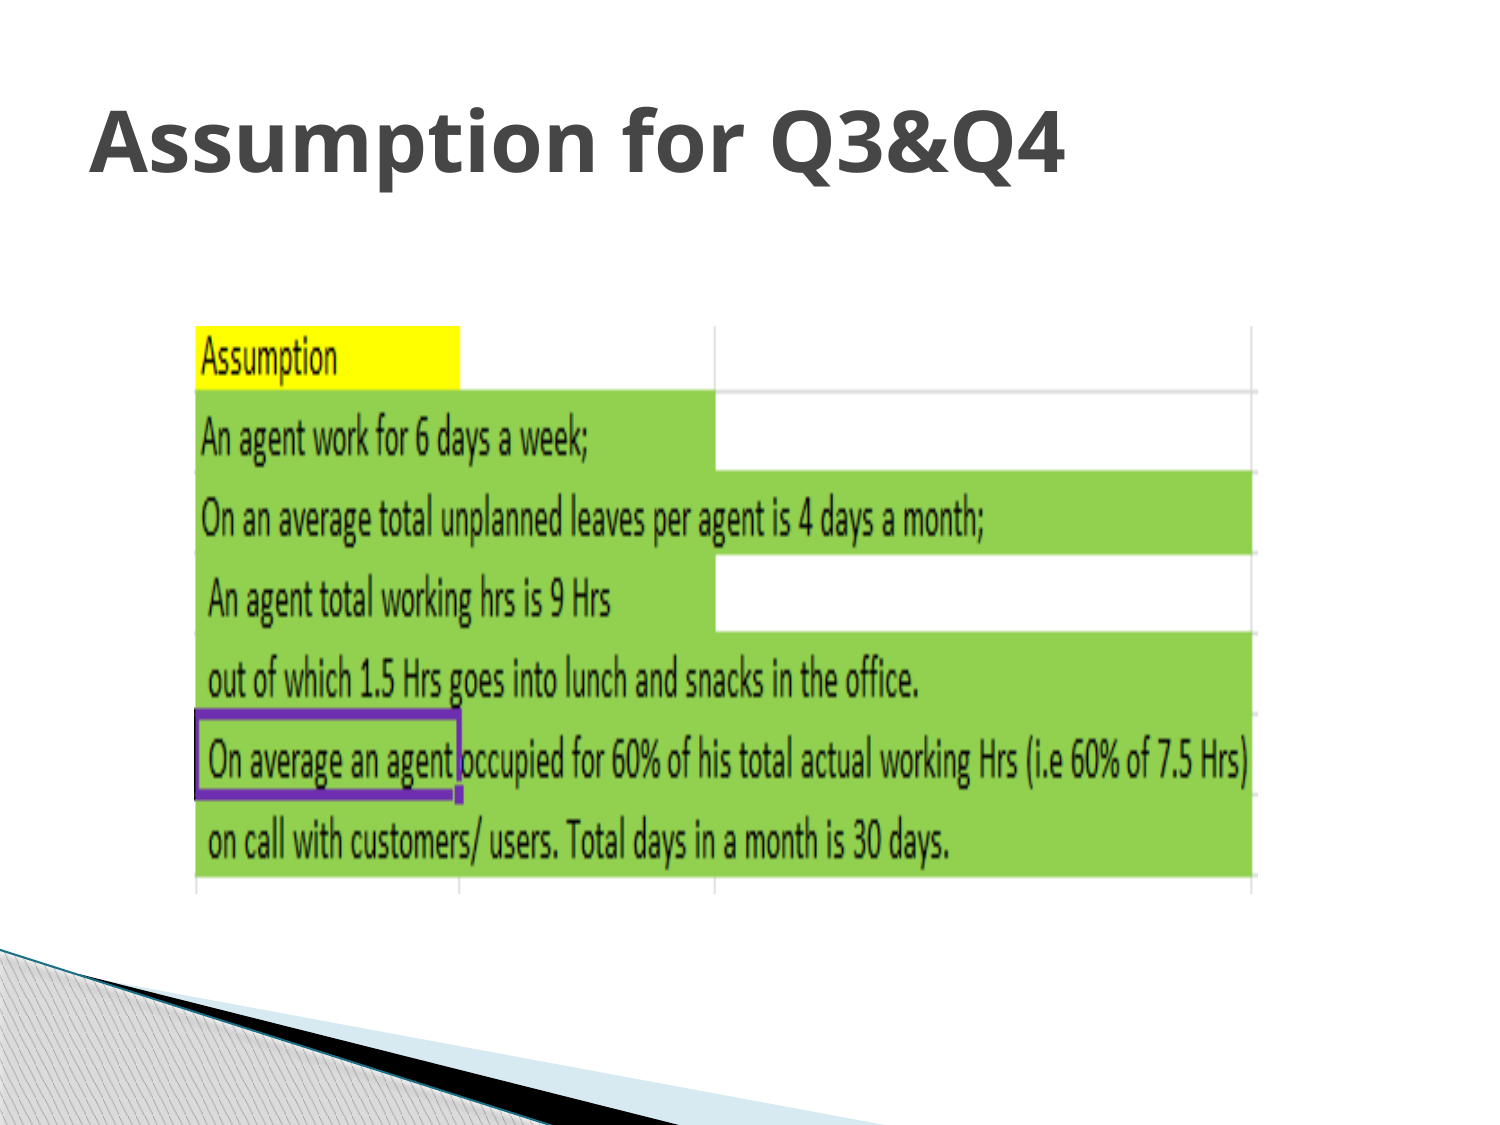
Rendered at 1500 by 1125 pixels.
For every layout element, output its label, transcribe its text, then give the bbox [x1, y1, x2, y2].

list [194, 326, 1259, 894]
title Assumption for Q3&Q4 [75, 45, 1425, 233]
